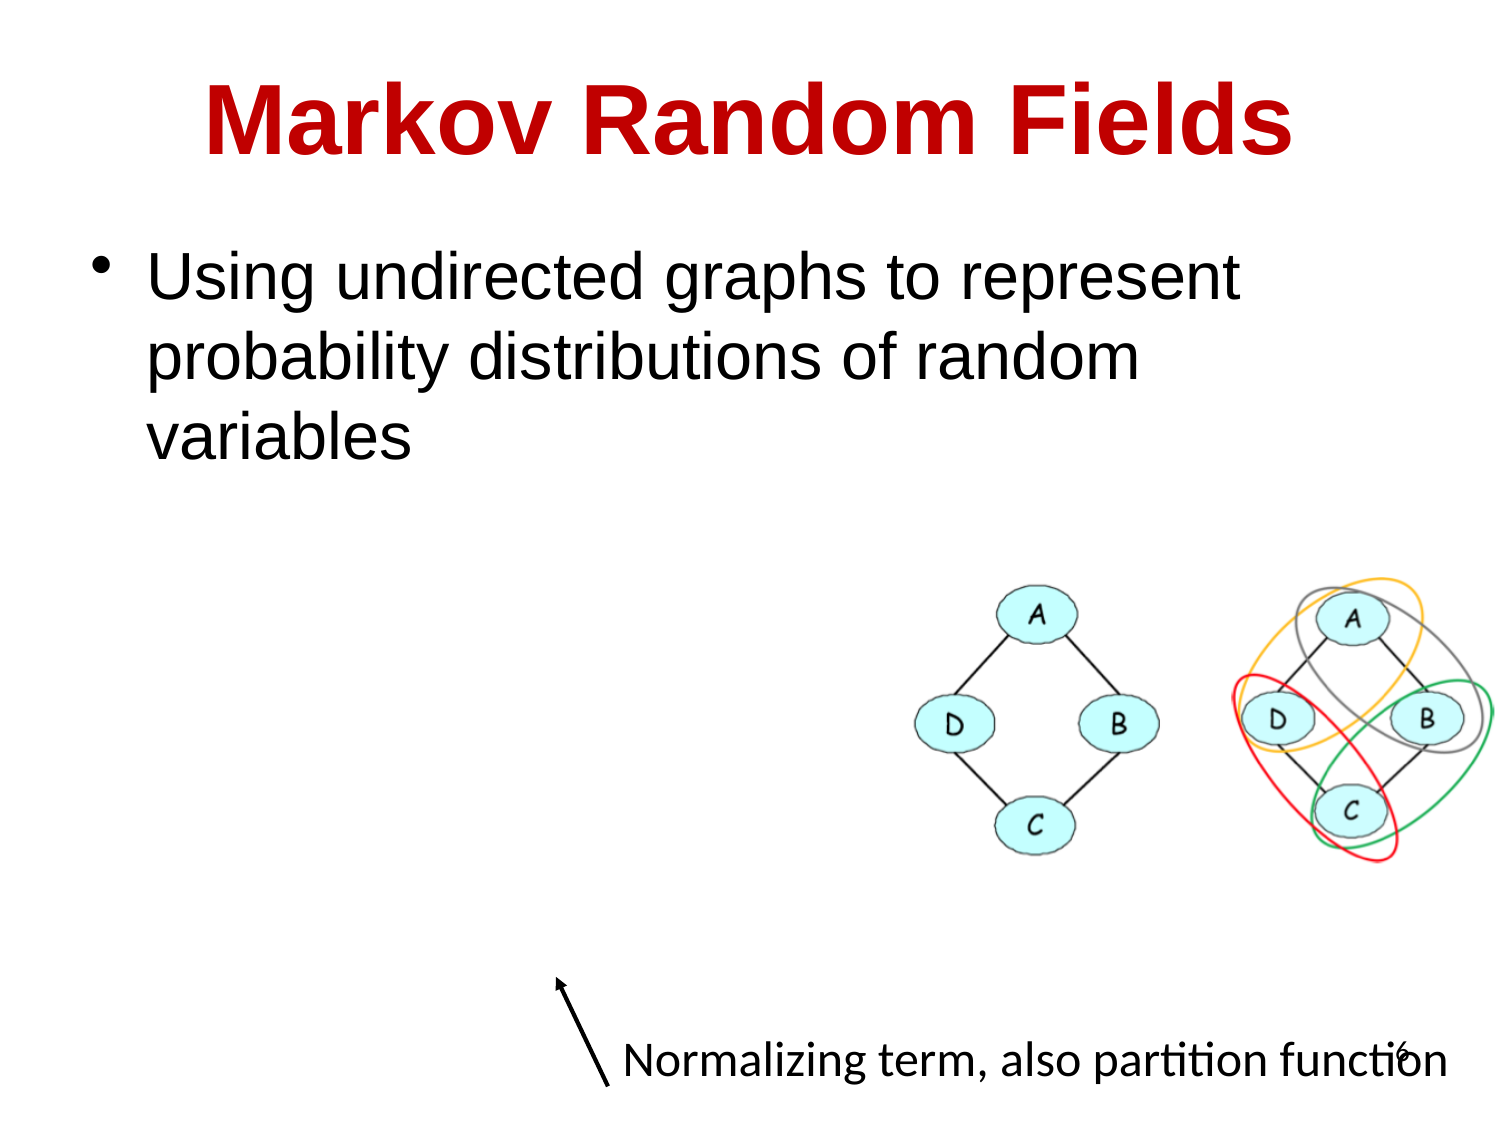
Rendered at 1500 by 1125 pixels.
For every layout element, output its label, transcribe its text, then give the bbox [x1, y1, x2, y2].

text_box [555, 976, 609, 1088]
text_box Normalizing term, also partition function [607, 1018, 1500, 1125]
title Markov Random Fields [0, 17, 1500, 211]
picture [908, 576, 1500, 870]
